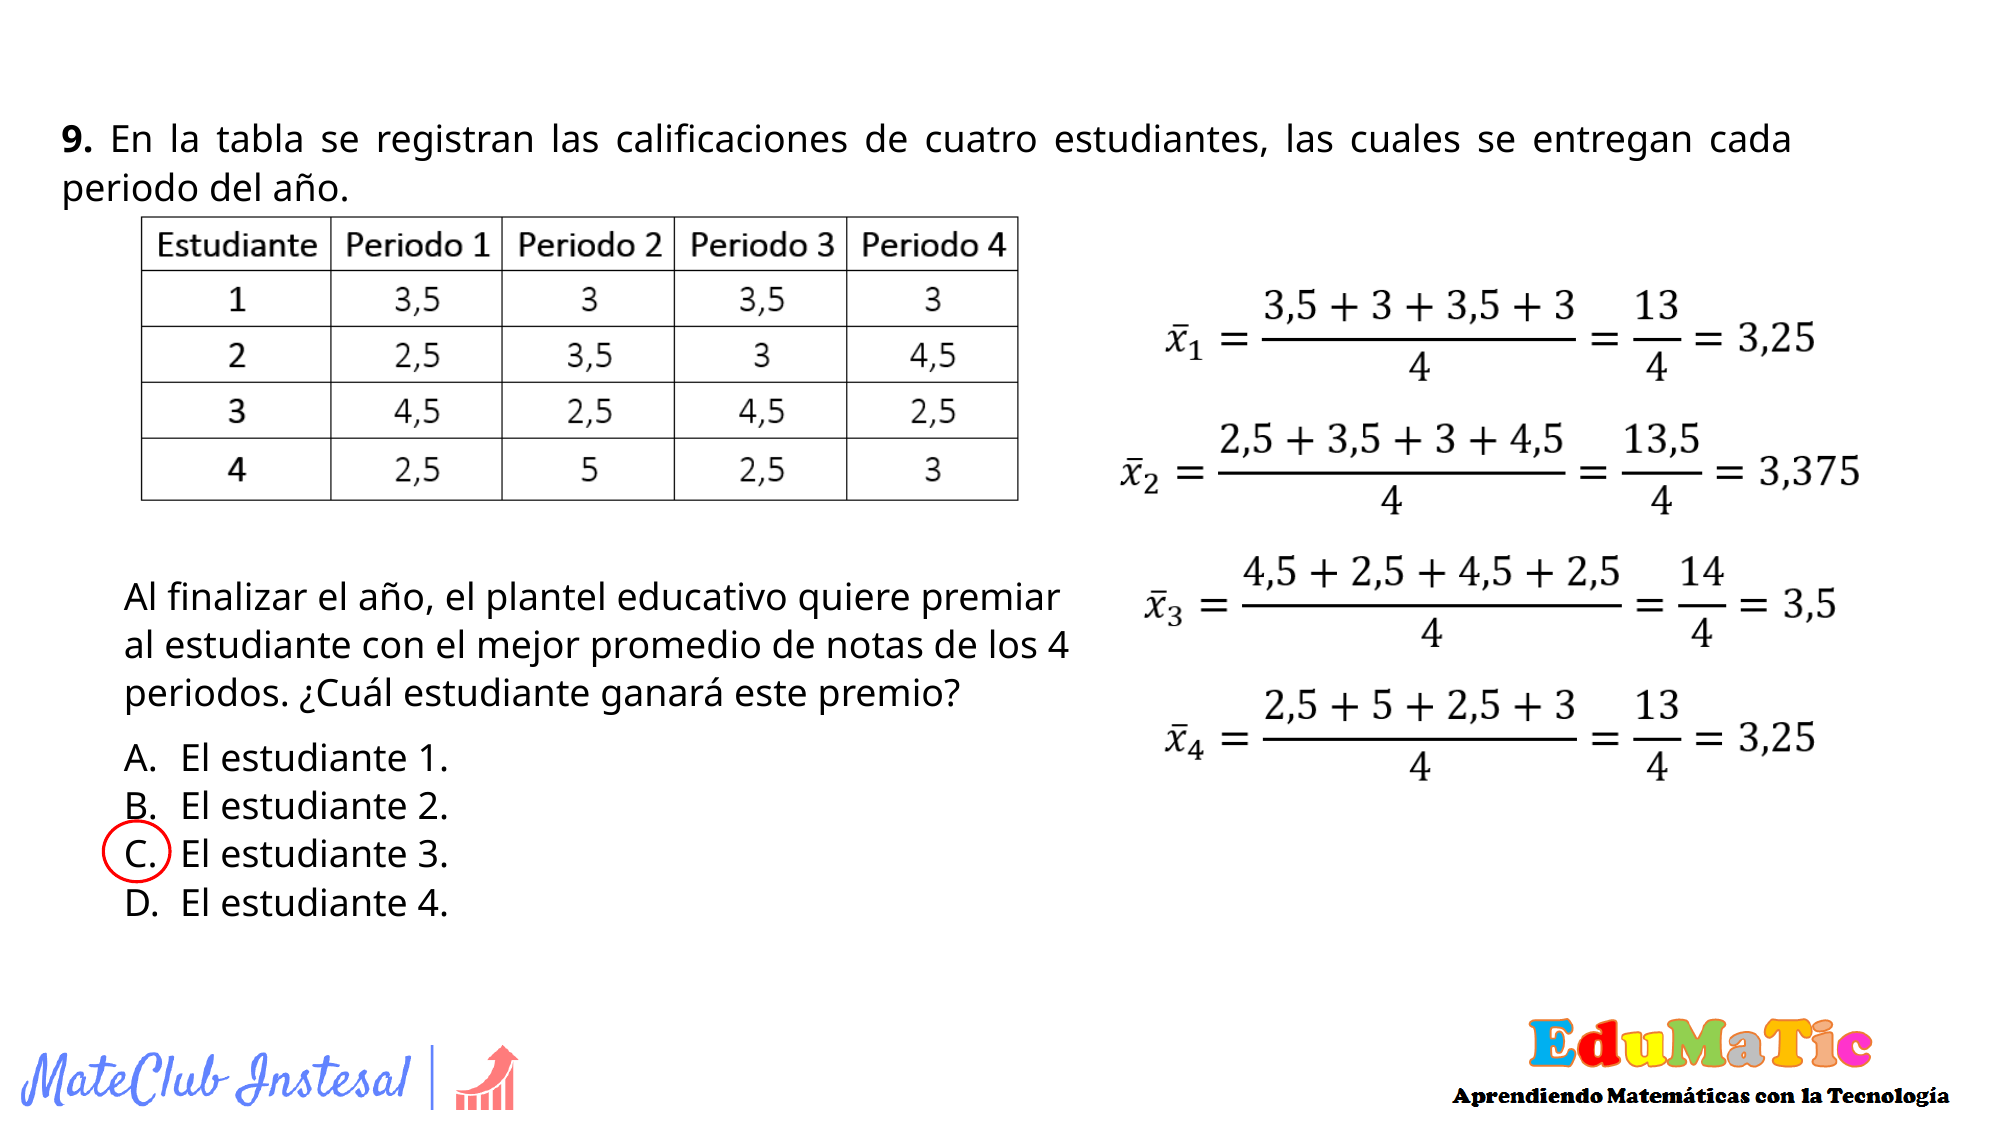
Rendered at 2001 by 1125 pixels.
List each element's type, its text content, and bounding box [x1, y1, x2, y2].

text_box [102, 819, 172, 883]
picture [135, 208, 1021, 507]
picture [15, 1045, 519, 1110]
text_box 9. En la tabla se registran las calificaciones de cuatro estudiantes, las cuales se entregan cada periodo del año. [46, 104, 1809, 216]
text_box Al finalizar el año, el plantel educativo quiere premiar al estudiante con el mejor promedio de notas de los 4 periodos. ¿Cuál estudiante ganará este premio? El estudiante 1. El estudiante 2. El estudiante 3. El estudiante 4. [109, 562, 1110, 931]
picture [1406, 993, 2000, 1125]
picture [1097, 267, 1865, 790]
